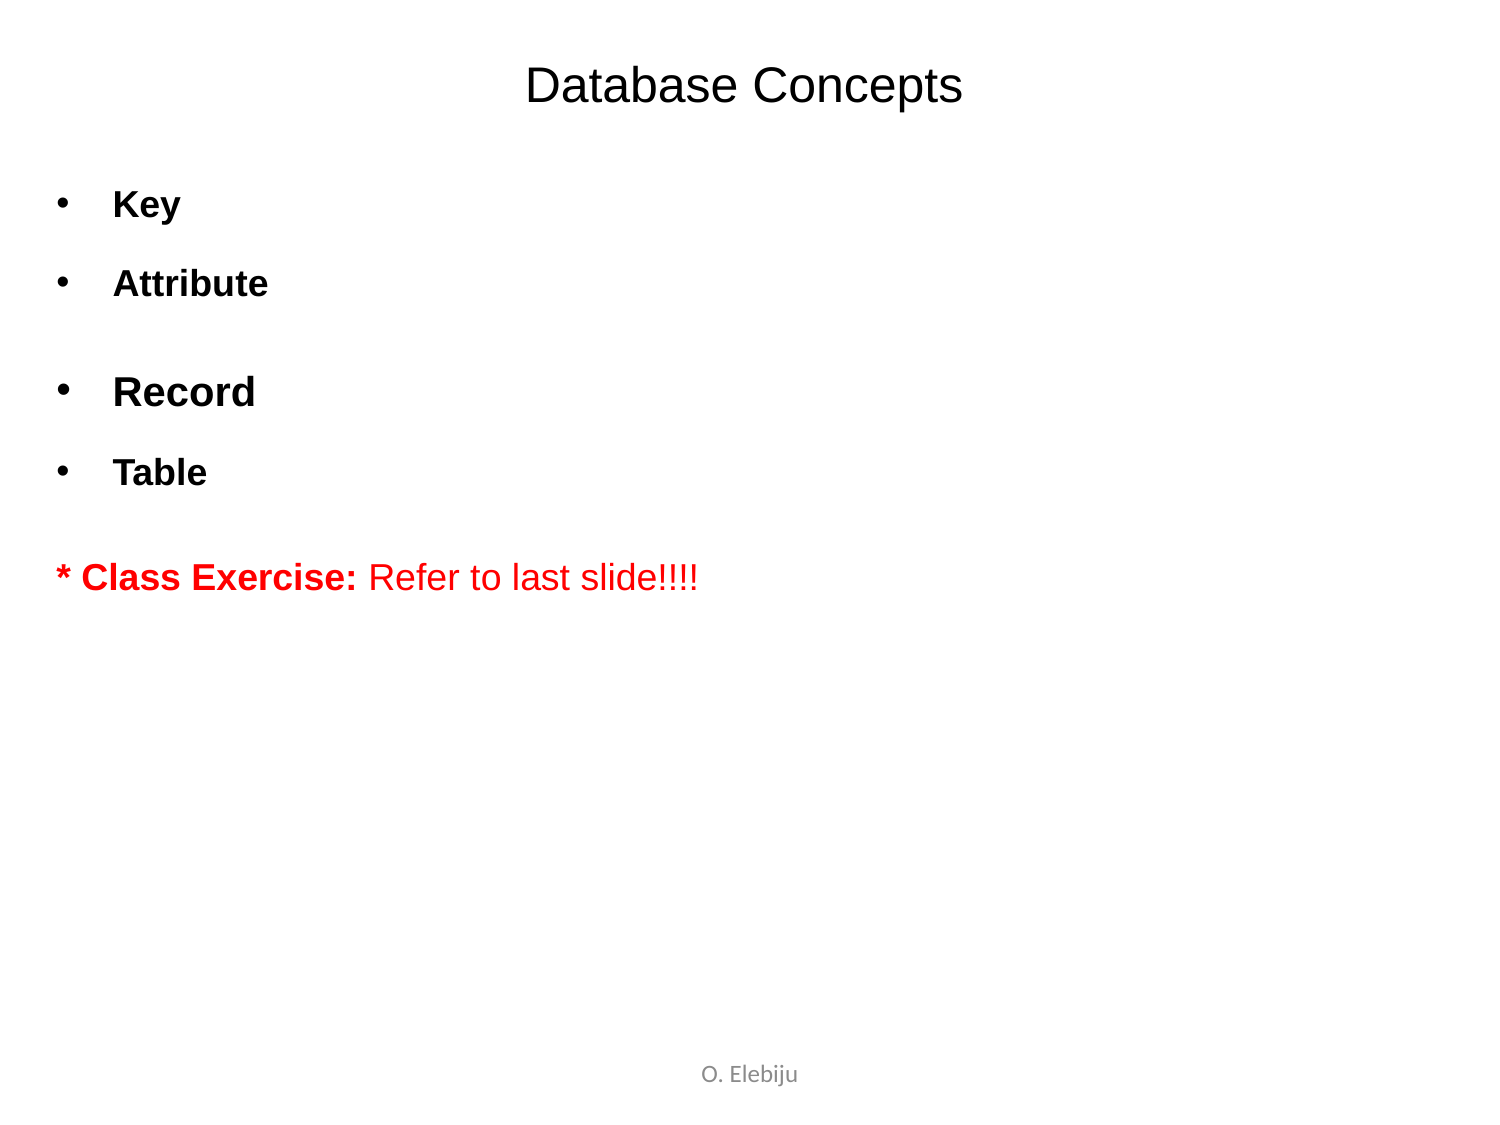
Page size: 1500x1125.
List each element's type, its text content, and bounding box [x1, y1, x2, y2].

title Database Concepts [69, 30, 1420, 135]
footer O. Elebiju [512, 1042, 988, 1103]
list Key Attribute Record Table * Class Exercise: Refer to last slide!!!! [41, 172, 1447, 1071]
